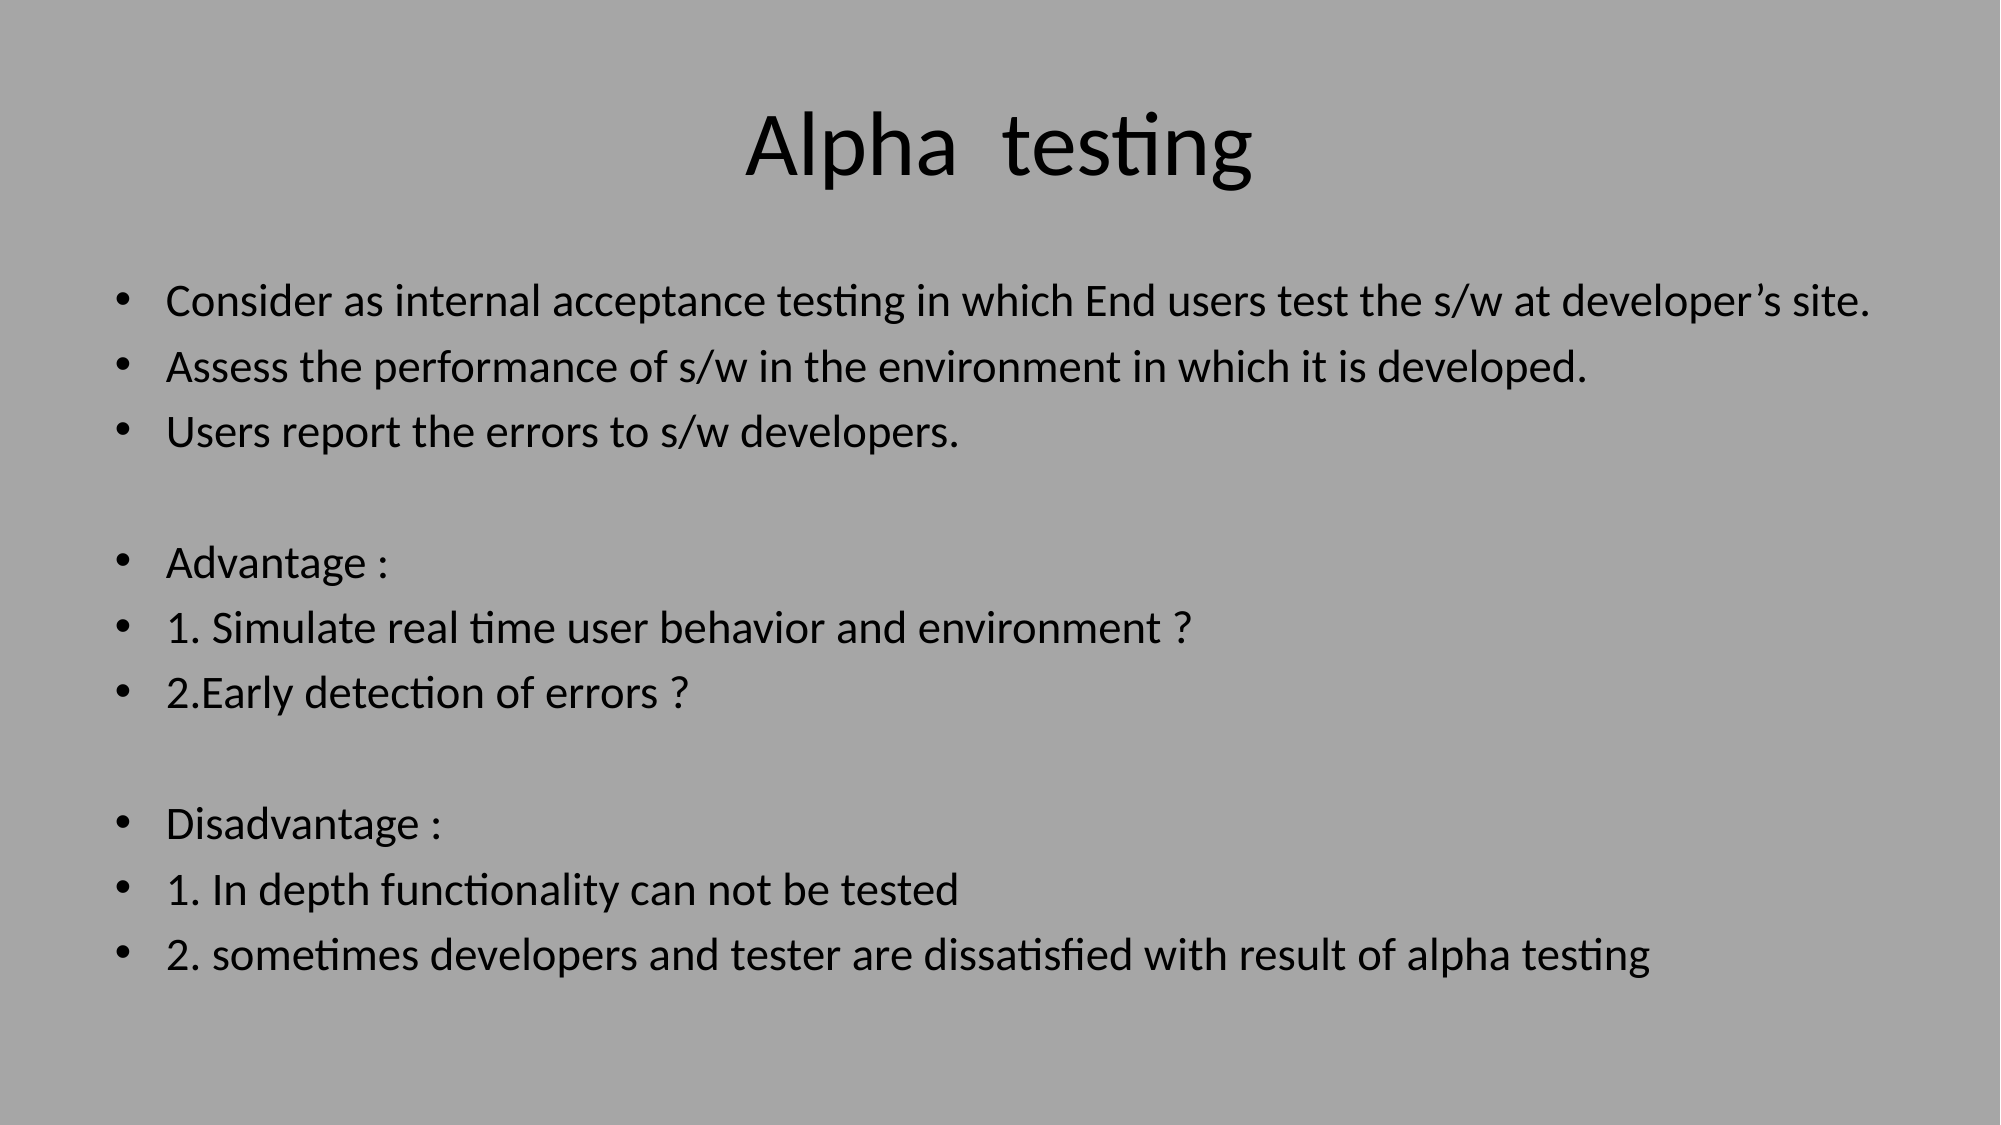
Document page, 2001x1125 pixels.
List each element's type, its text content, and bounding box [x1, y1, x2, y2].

title Alpha testing [99, 45, 1900, 233]
list Consider as internal acceptance testing in which End users test the s/w at developer’s site. Assess the performance of s/w in the environment in which it is developed. Users report the errors to s/w developers. Advantage : 1. Simulate real time user behavior and environment ? 2.Early detection of errors ? Disadvantage : 1. In depth functionality can not be tested 2. sometimes developers and tester are dissatisfied with result of alpha testing [99, 262, 1900, 1005]
